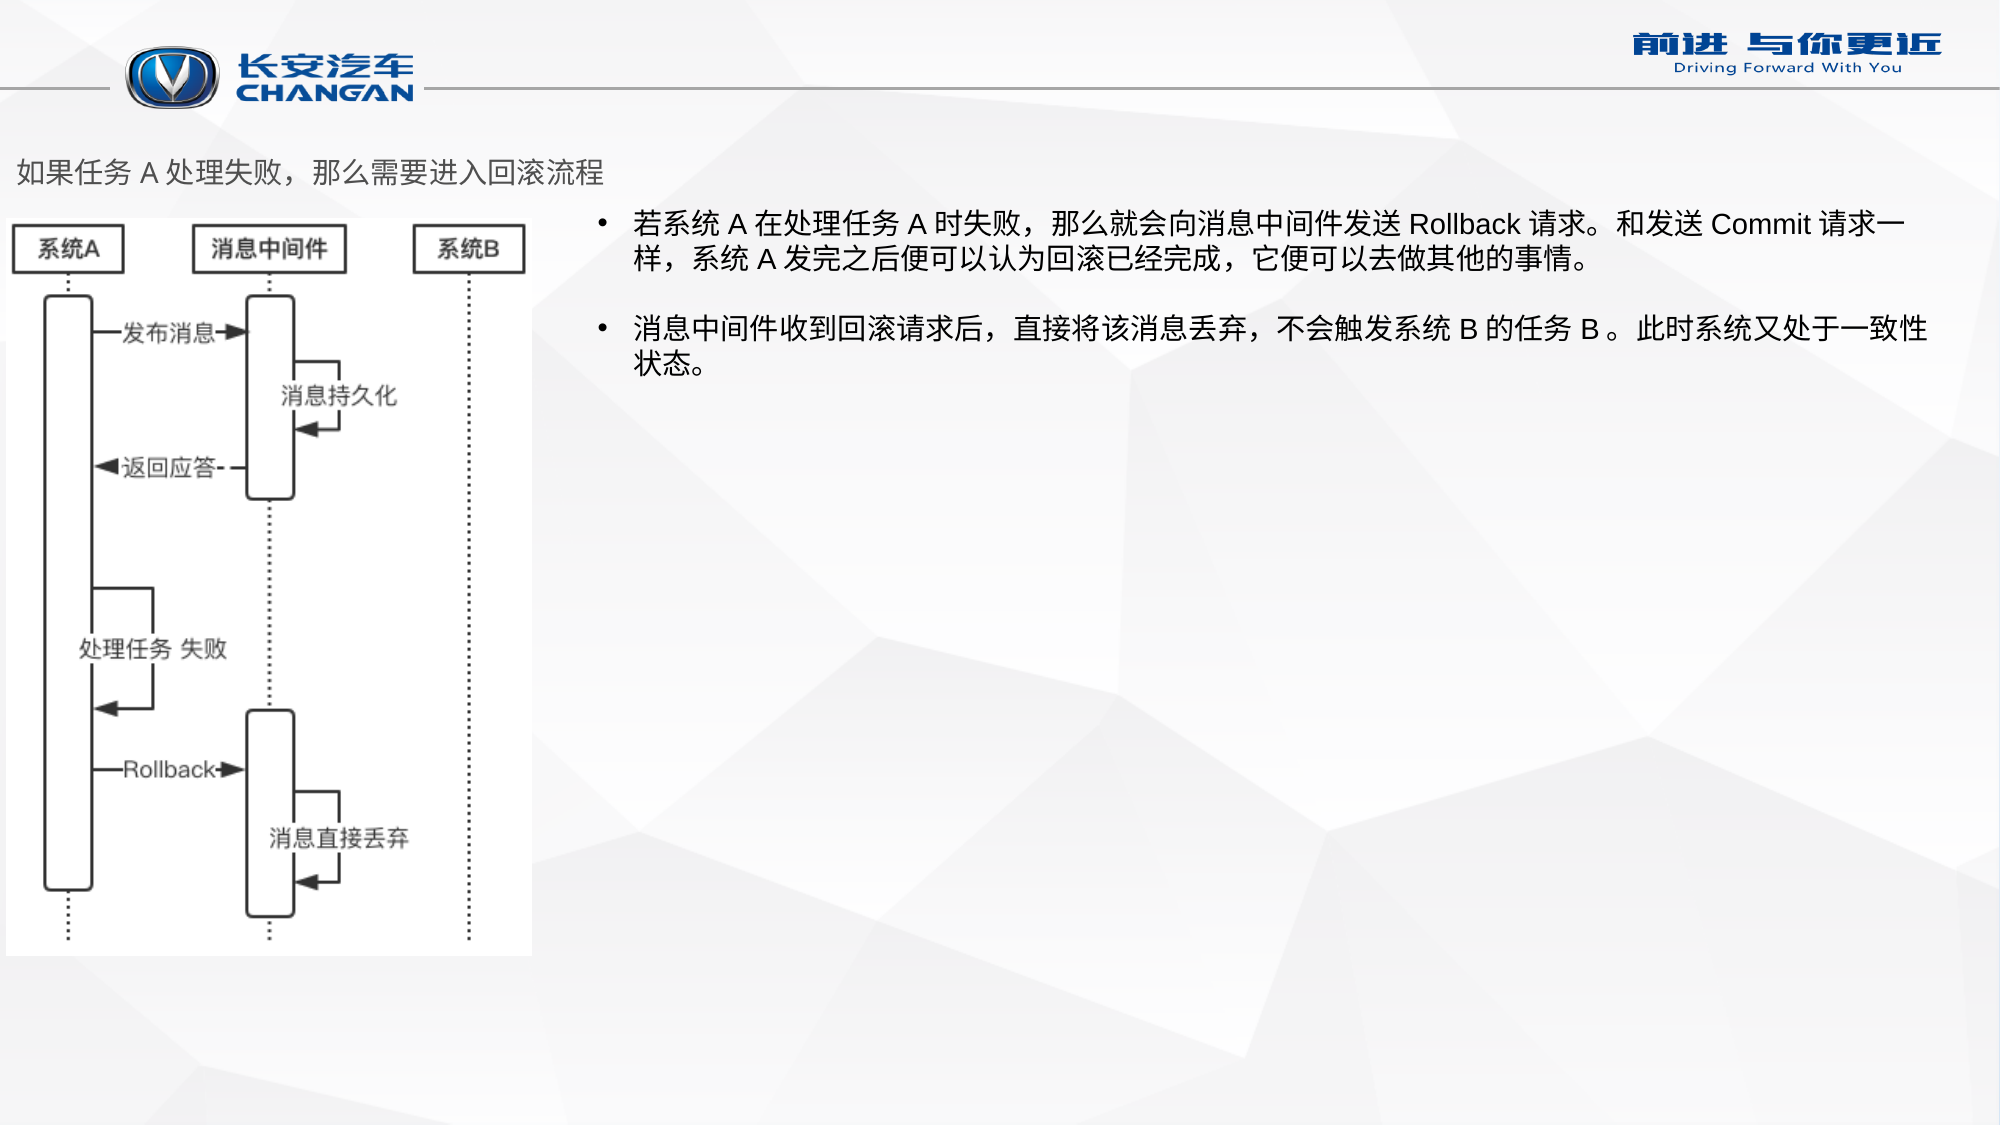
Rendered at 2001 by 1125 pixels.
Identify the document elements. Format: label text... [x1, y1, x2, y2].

text_box 如果任务A处理失败，那么需要进入回滚流程 [1, 147, 620, 197]
text_box 若系统A在处理任务A时失败，那么就会向消息中间件发送Rollback请求。和发送Commit请求一样，系统A发完之后便可以认为回滚已经完成，它便可以去做其他的事情。 消息中间件收到回滚请求后，直接将该消息丢弃，不会触发系统B的任务B。此时系统又处于一致性状态。 [582, 197, 1953, 388]
picture [0, 0, 2000, 1125]
